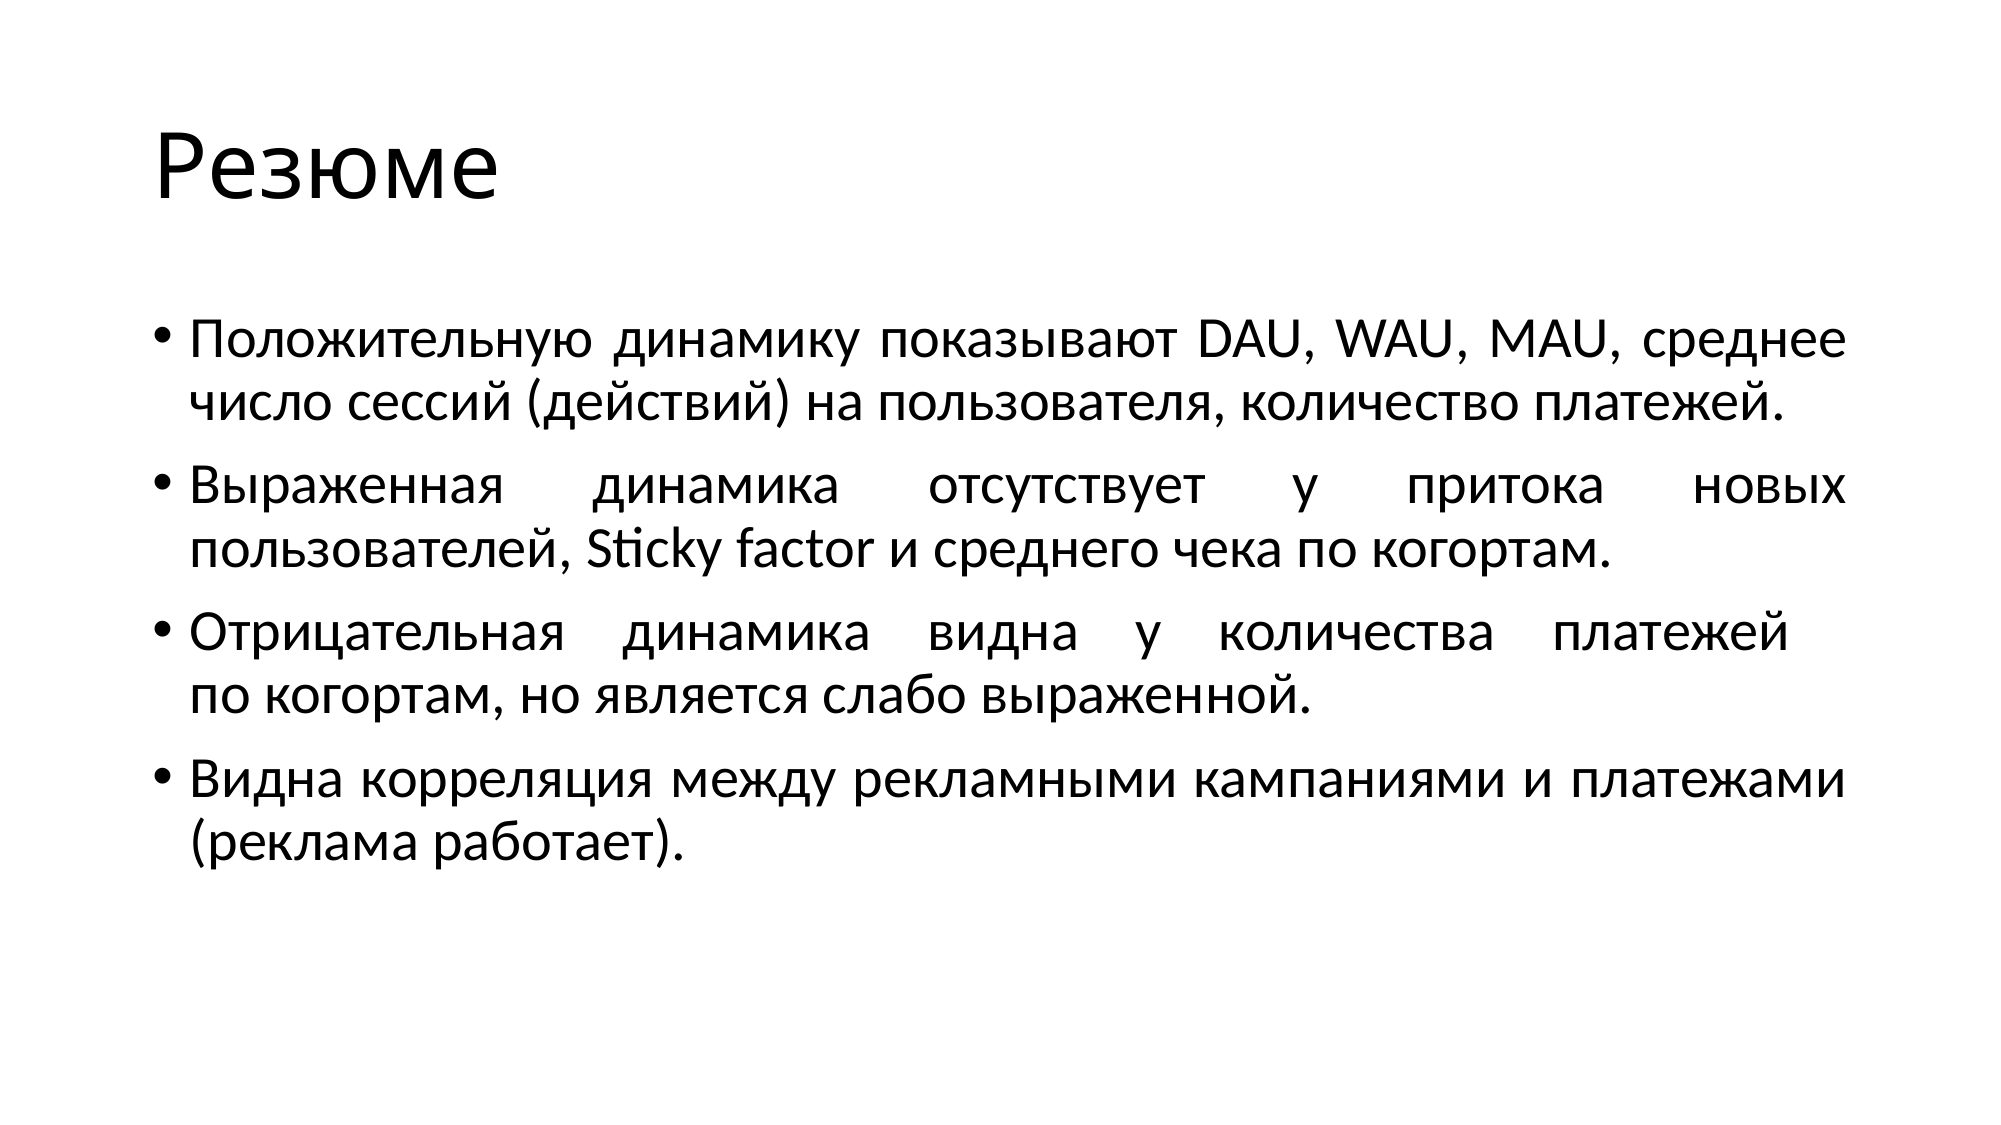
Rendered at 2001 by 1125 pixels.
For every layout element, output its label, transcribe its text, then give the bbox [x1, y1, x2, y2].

list Положительную динамику показывают DAU, WAU, MAU, среднее число сессий (действий) на пользователя, количество платежей. Выраженная динамика отсутствует у притока новых пользователей, Sticky factor и среднего чека по когортам. Отрицательная динамика видна у количества платежей по когортам, но является слабо выраженной. Видна корреляция между рекламными кампаниями и платежами (реклама работает). [137, 299, 1863, 1014]
title Резюме [137, 59, 1863, 278]
